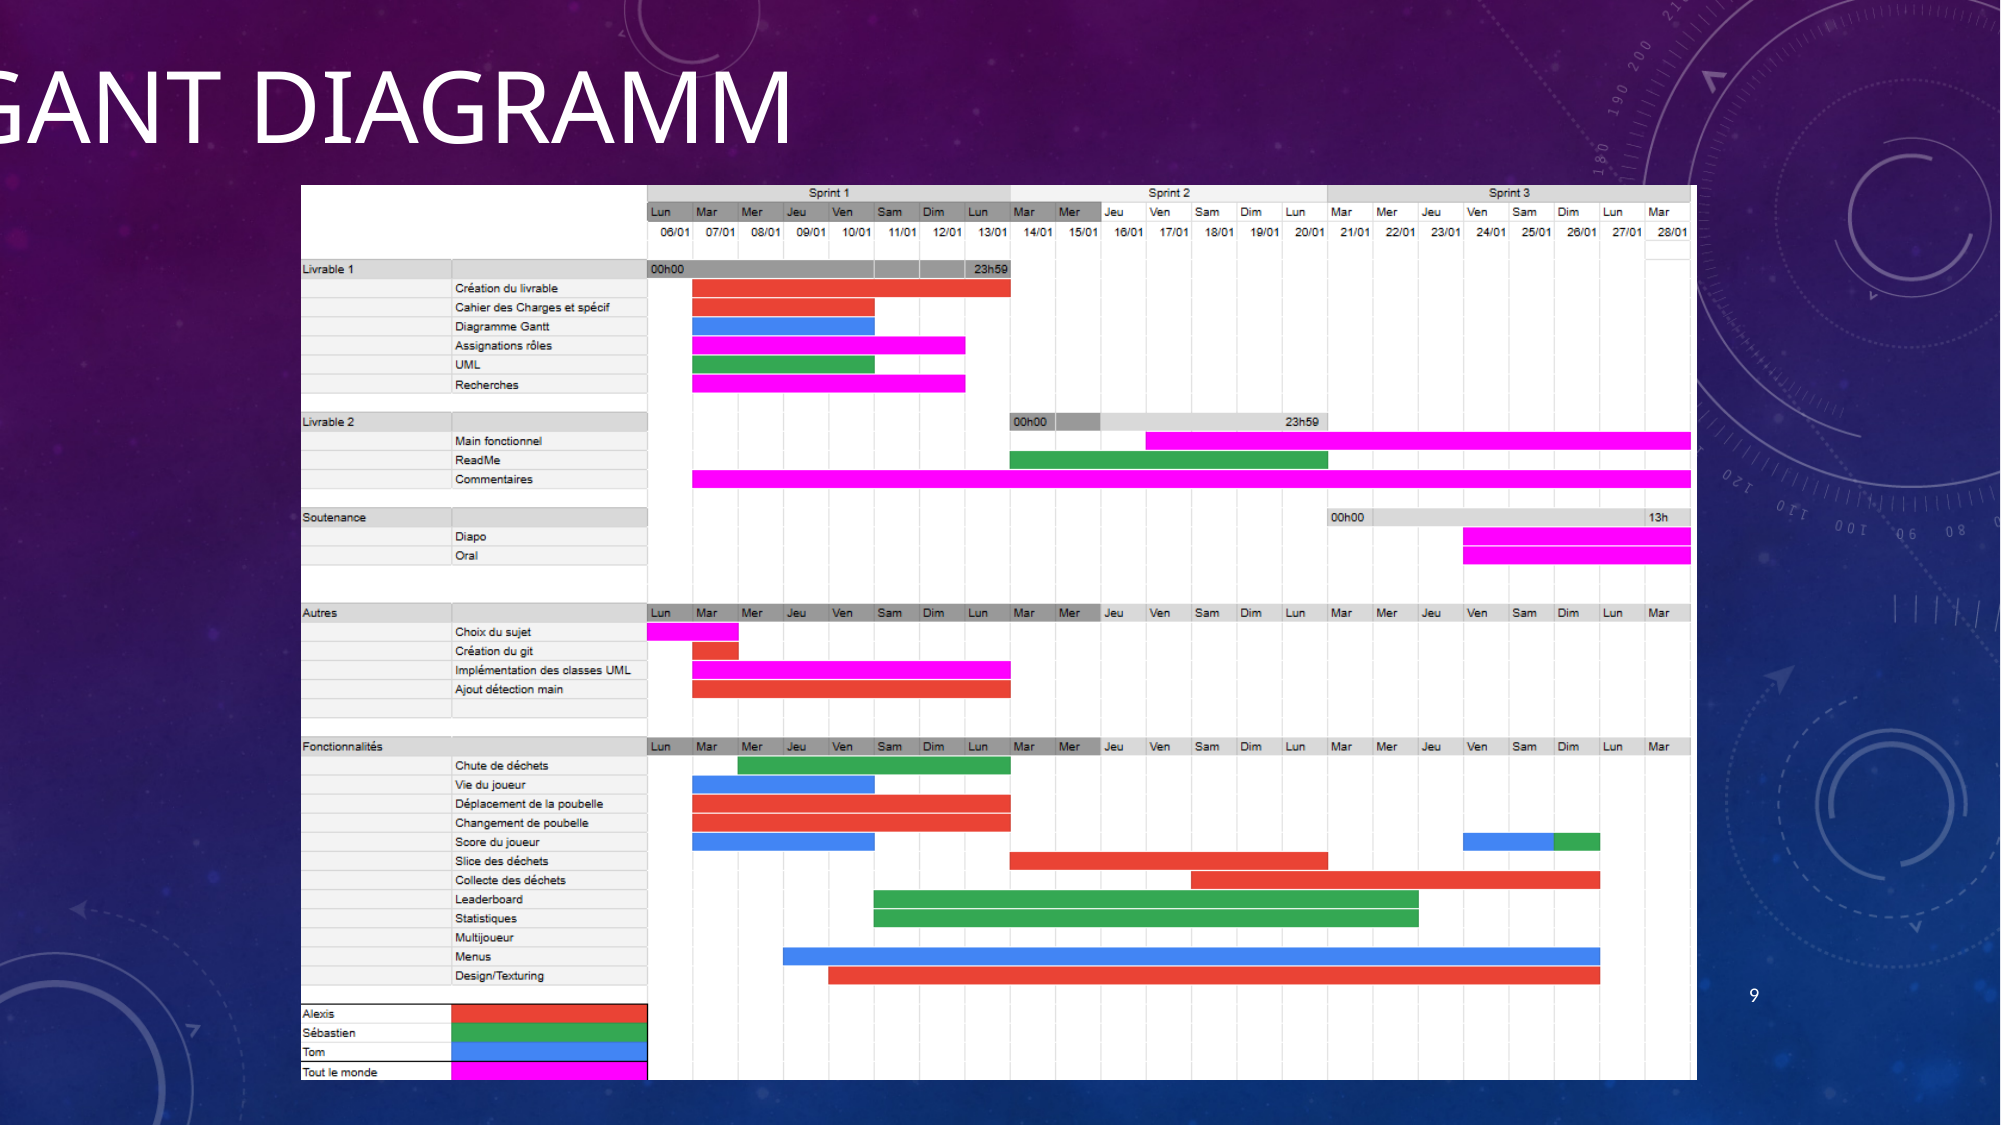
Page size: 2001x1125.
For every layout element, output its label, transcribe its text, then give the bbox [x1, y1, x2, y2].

picture [0, 0, 2001, 1125]
title GANT DIAGRAMM [0, 0, 814, 171]
slide_number 9 [1702, 963, 1775, 1025]
